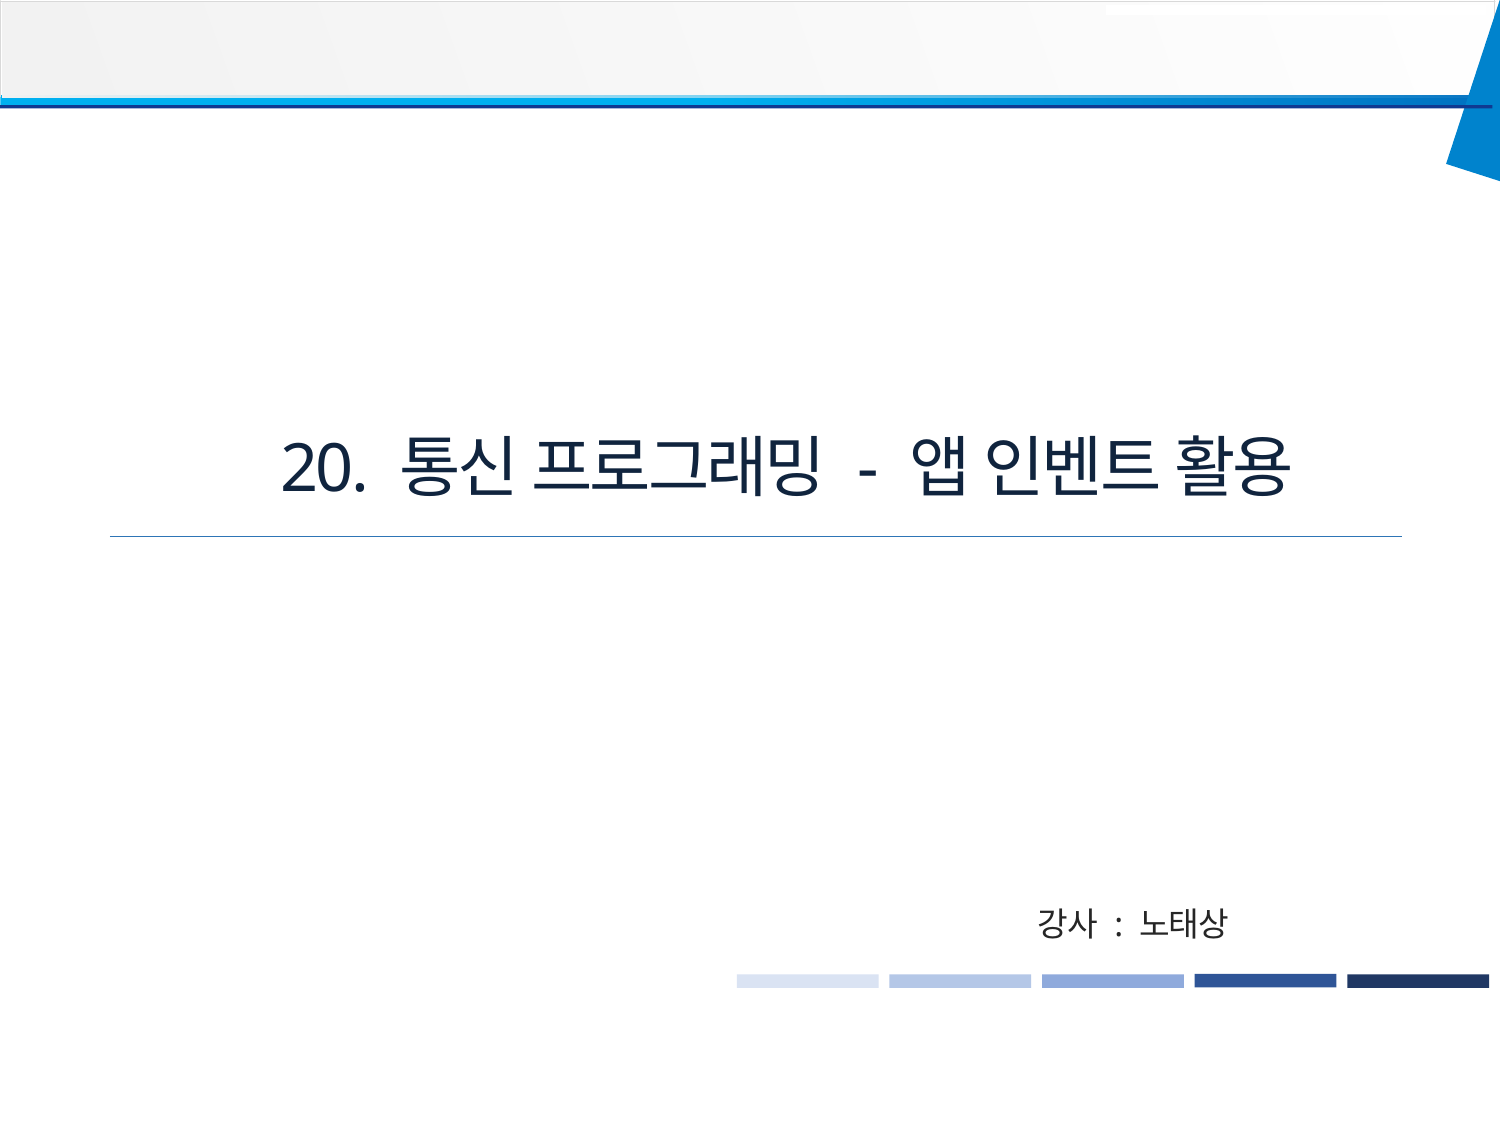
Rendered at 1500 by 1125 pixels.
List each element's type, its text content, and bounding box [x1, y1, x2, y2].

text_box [736, 973, 1489, 988]
text_box 20. 통신 프로그래밍 - 앱 인벤트 활용 [152, 417, 1423, 513]
text_box 강사 : 노태상 [792, 895, 1475, 951]
